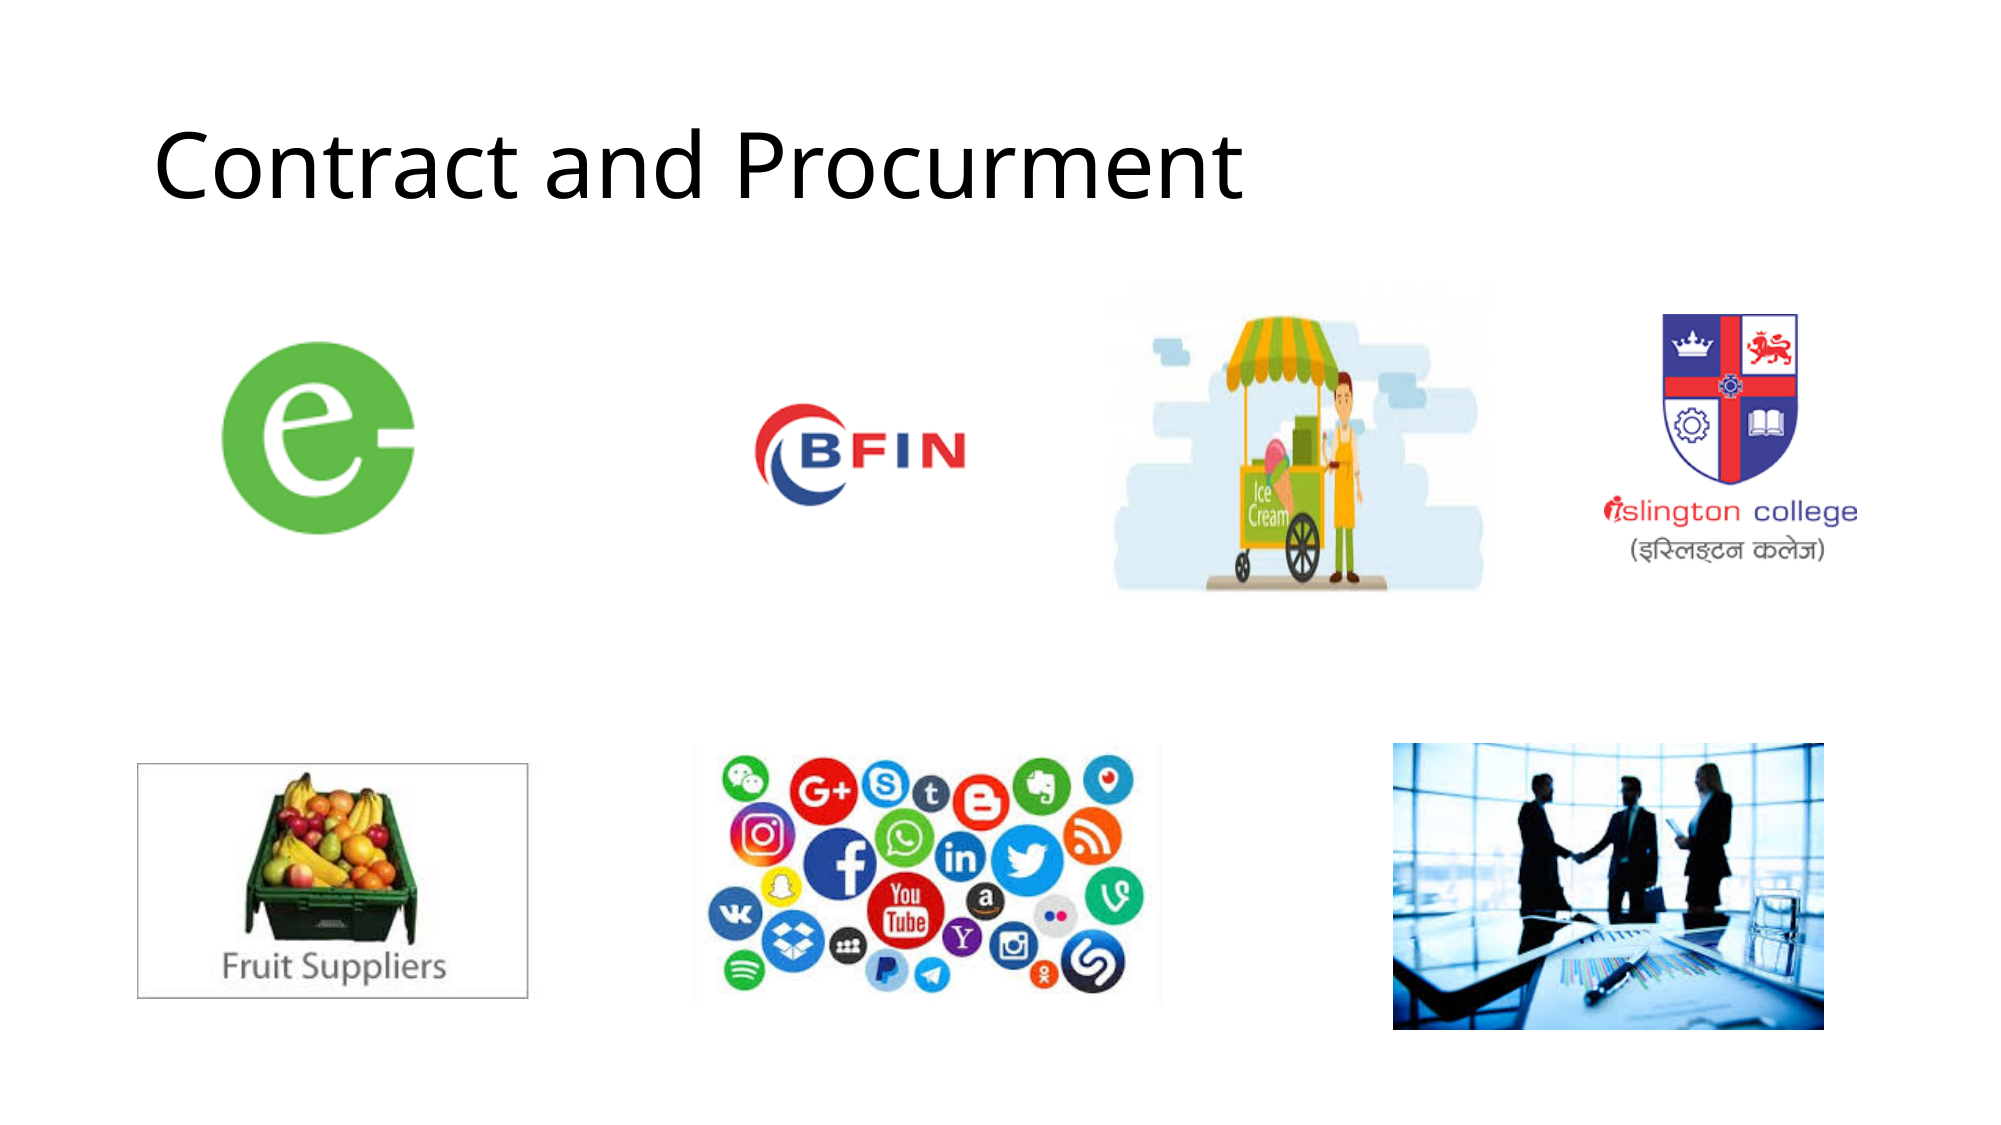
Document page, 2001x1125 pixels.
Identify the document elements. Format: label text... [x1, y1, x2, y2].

picture [1102, 279, 1490, 594]
picture [692, 743, 1162, 1006]
picture [633, 318, 1087, 591]
picture [1393, 743, 1824, 1030]
title Contract and Procurment [137, 59, 1863, 278]
picture [137, 763, 607, 999]
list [190, 310, 447, 567]
picture [1604, 314, 1857, 563]
